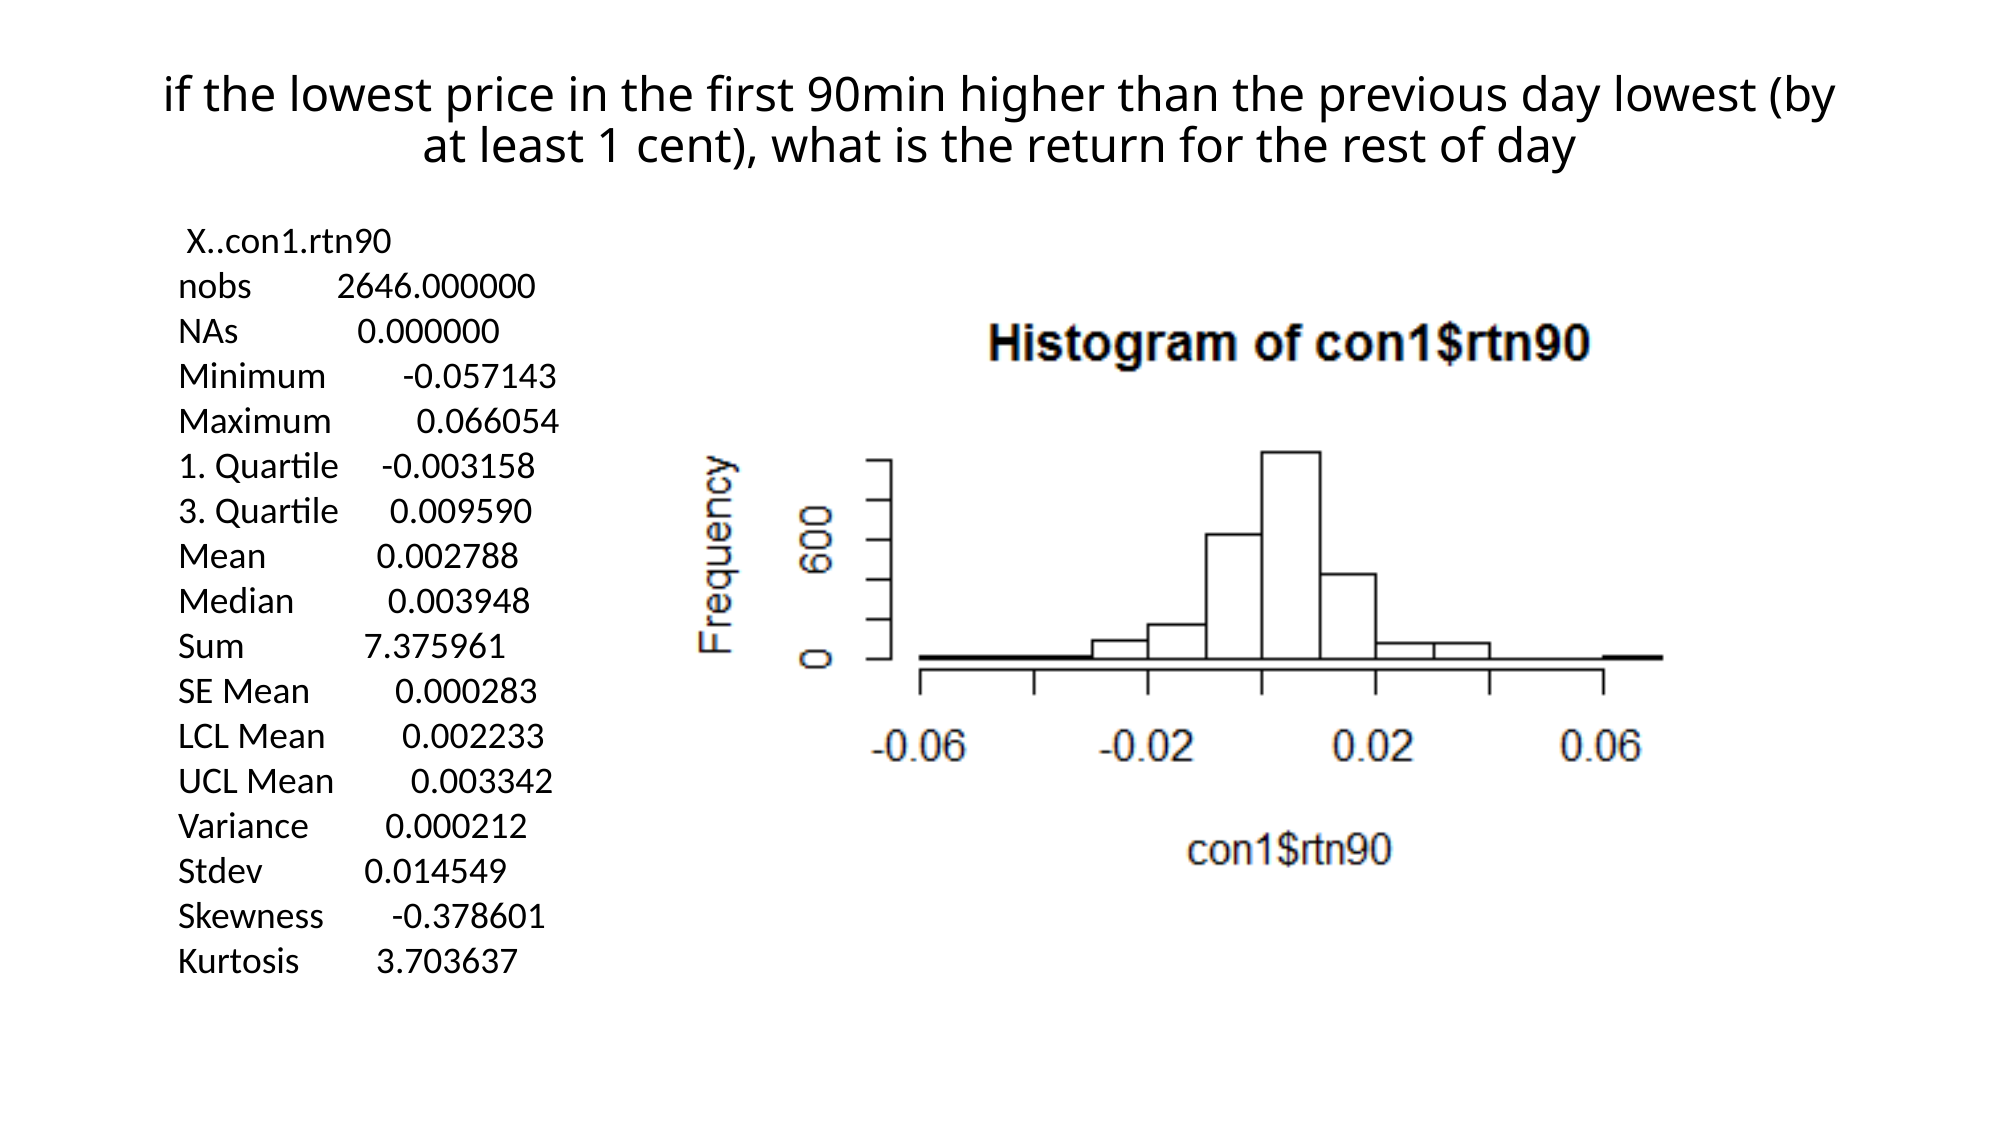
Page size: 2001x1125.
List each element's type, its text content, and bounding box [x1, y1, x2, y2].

picture [684, 237, 1800, 929]
text_box if the lowest price in the first 90min higher than the previous day lowest (by at least 1 cent), what is the return for the rest of day [137, 59, 1863, 180]
text_box X..con1.rtn90 nobs 2646.000000 NAs 0.000000 Minimum -0.057143 Maximum 0.066054 1. Quartile -0.003158 3. Quartile 0.009590 Mean 0.002788 Median 0.003948 Sum 7.375961 SE Mean 0.000283 LCL Mean 0.002233 UCL Mean 0.003342 Variance 0.000212 Stdev 0.014549 Skewness -0.378601 Kurtosis 3.703637 [163, 208, 1164, 989]
